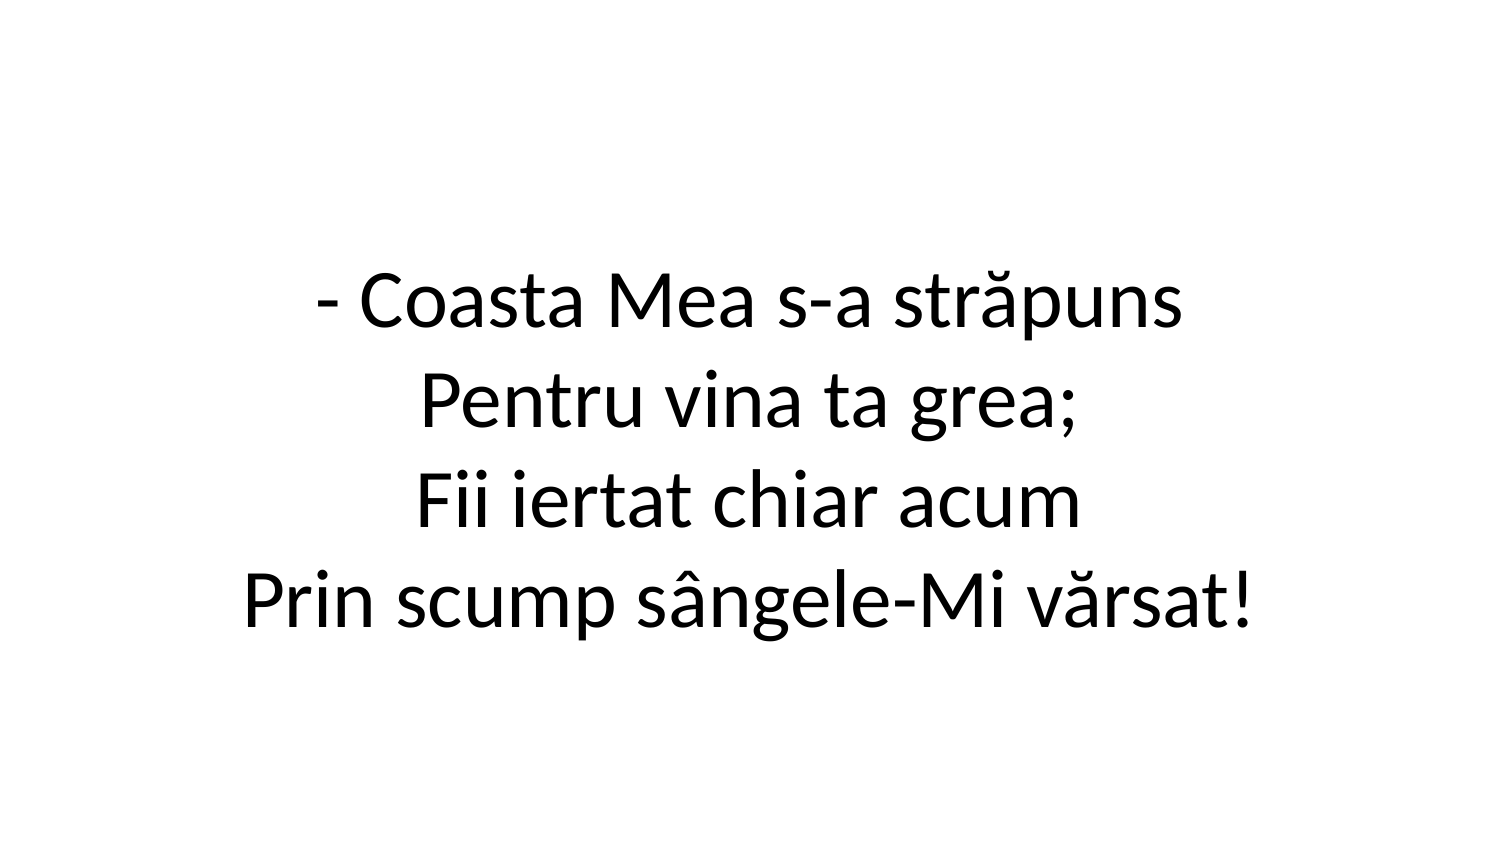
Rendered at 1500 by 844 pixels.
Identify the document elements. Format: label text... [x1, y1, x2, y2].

text_box - Coasta Mea s-a străpuns Pentru vina ta grea; Fii iertat chiar acum Prin scump sângele-Mi vărsat! [227, 192, 1273, 652]
